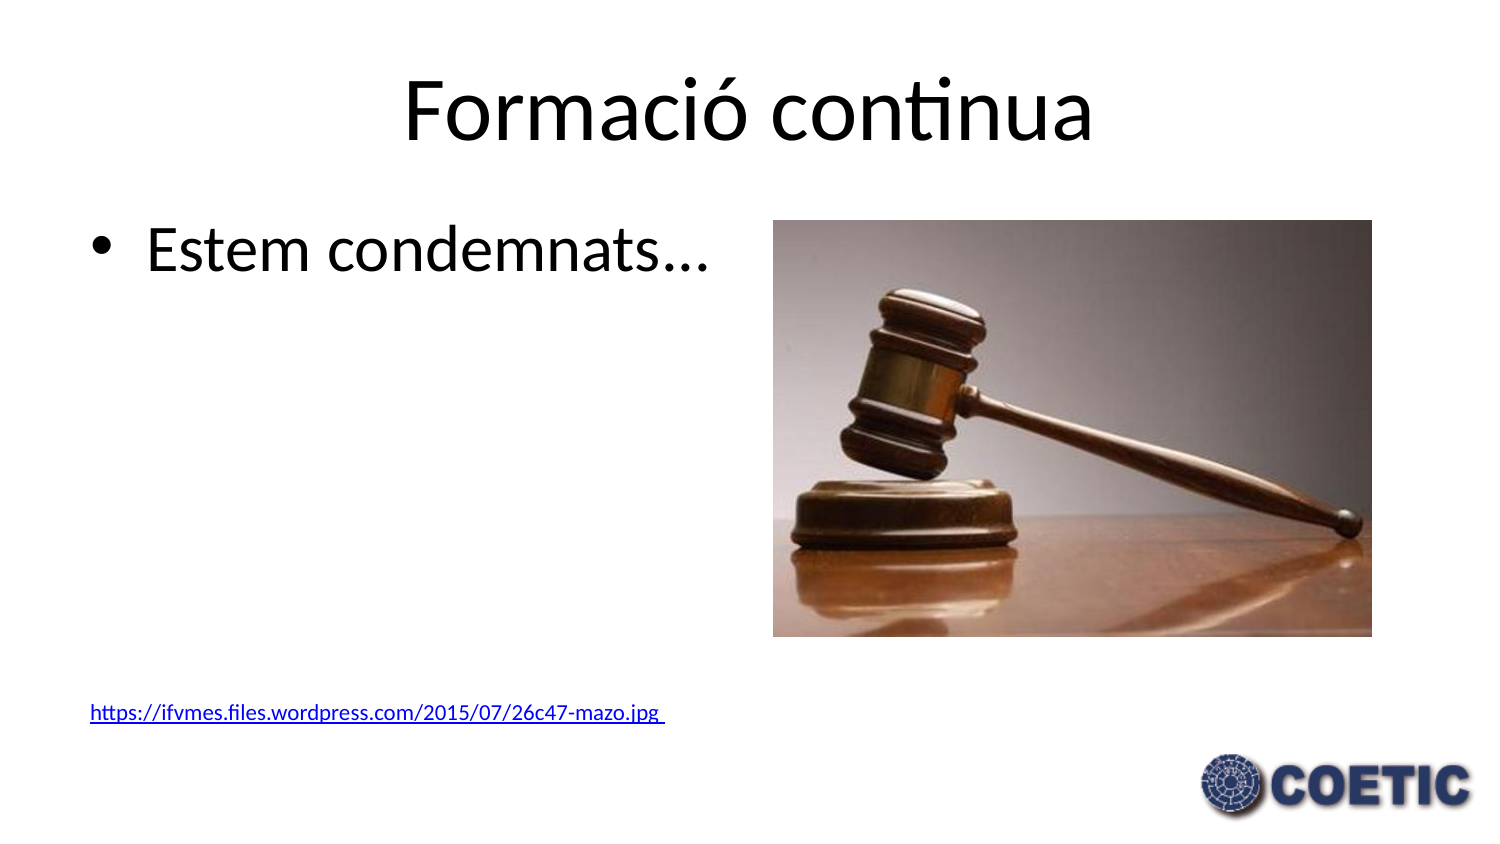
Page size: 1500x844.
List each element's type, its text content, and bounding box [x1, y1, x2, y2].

list Estem condemnats... https://ifvmes.files.wordpress.com/2015/07/26c47-mazo.jpg [75, 196, 750, 754]
picture [1187, 749, 1483, 824]
title Formació continua [75, 33, 1425, 175]
picture [773, 220, 1372, 637]
